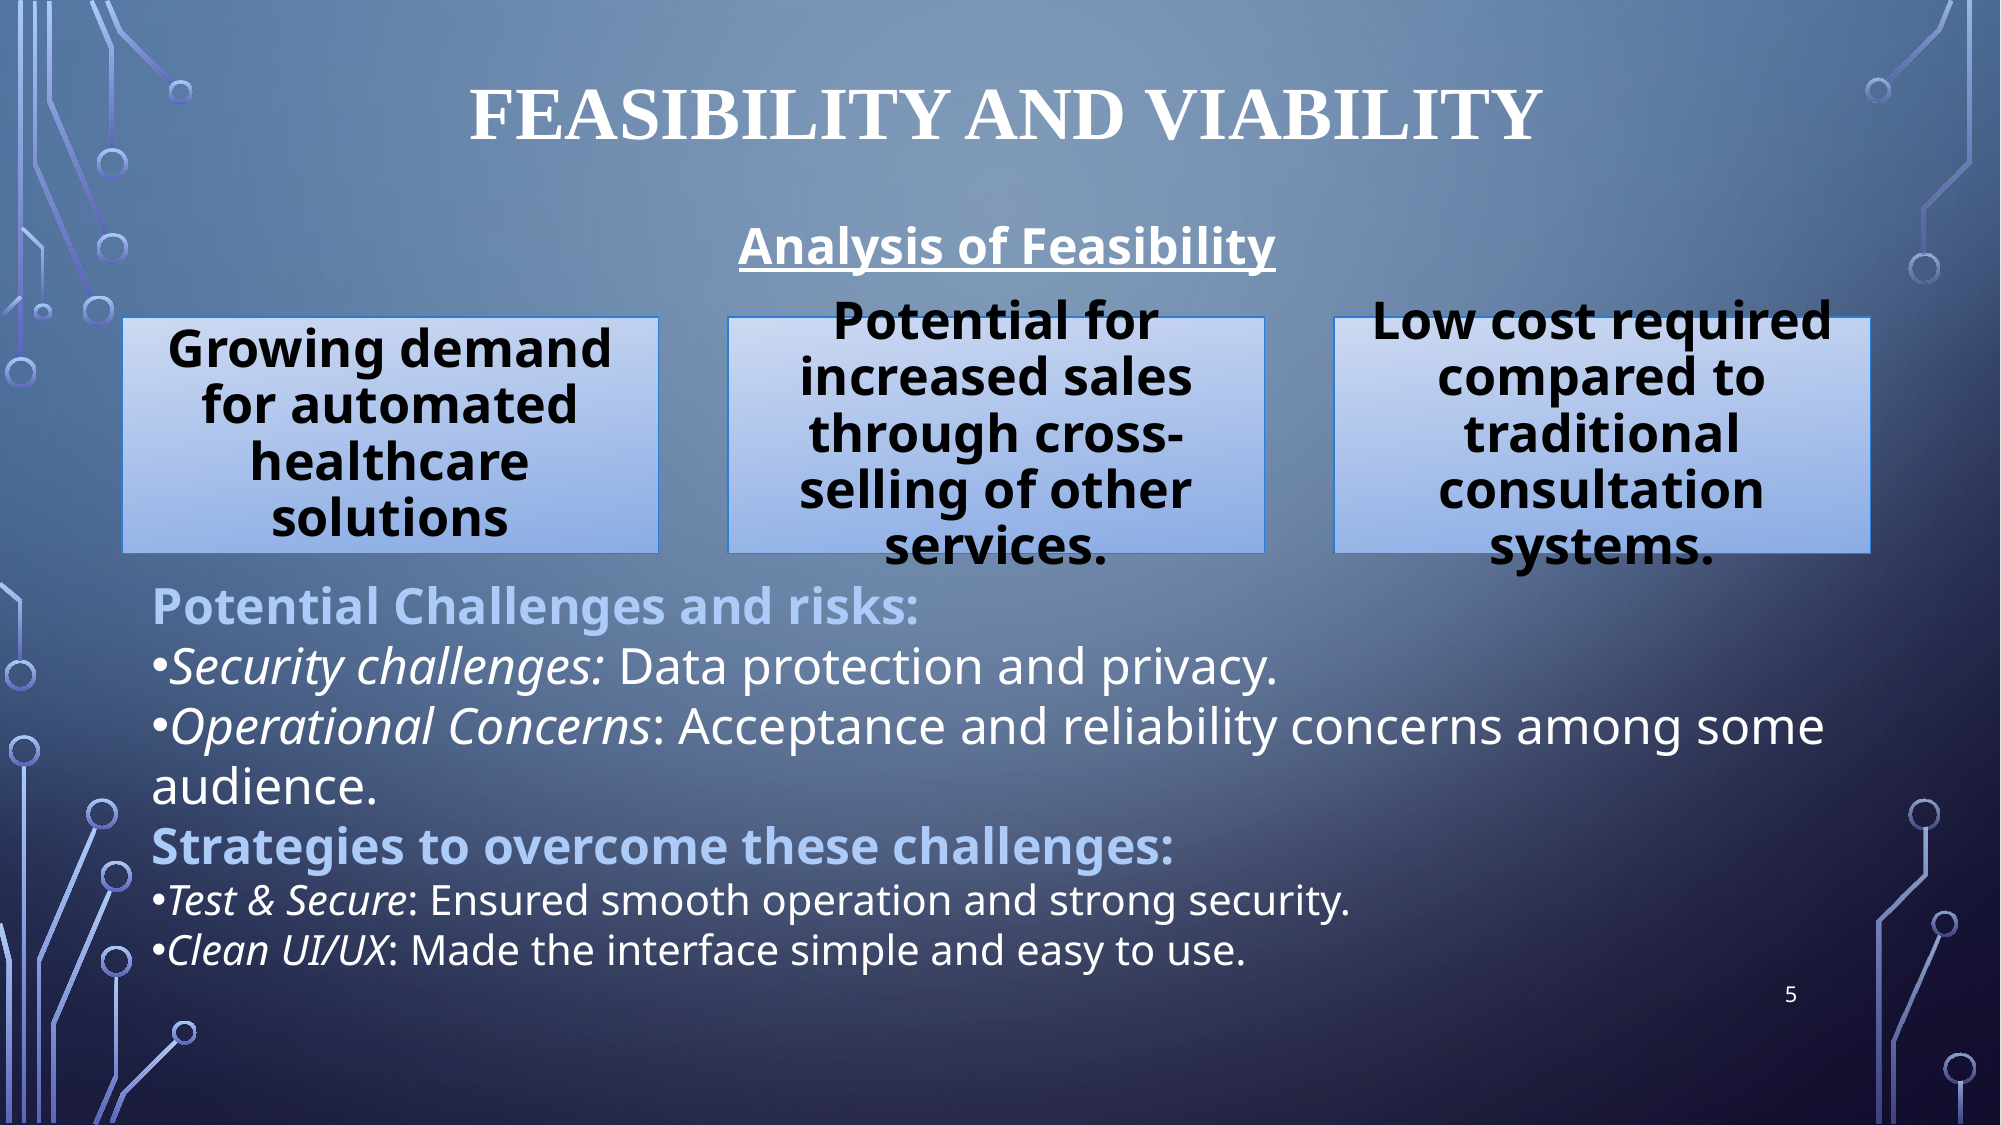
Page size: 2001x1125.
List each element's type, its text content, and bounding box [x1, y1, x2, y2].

slide_number 5 [1685, 965, 1813, 1025]
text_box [121, 56, 1879, 931]
